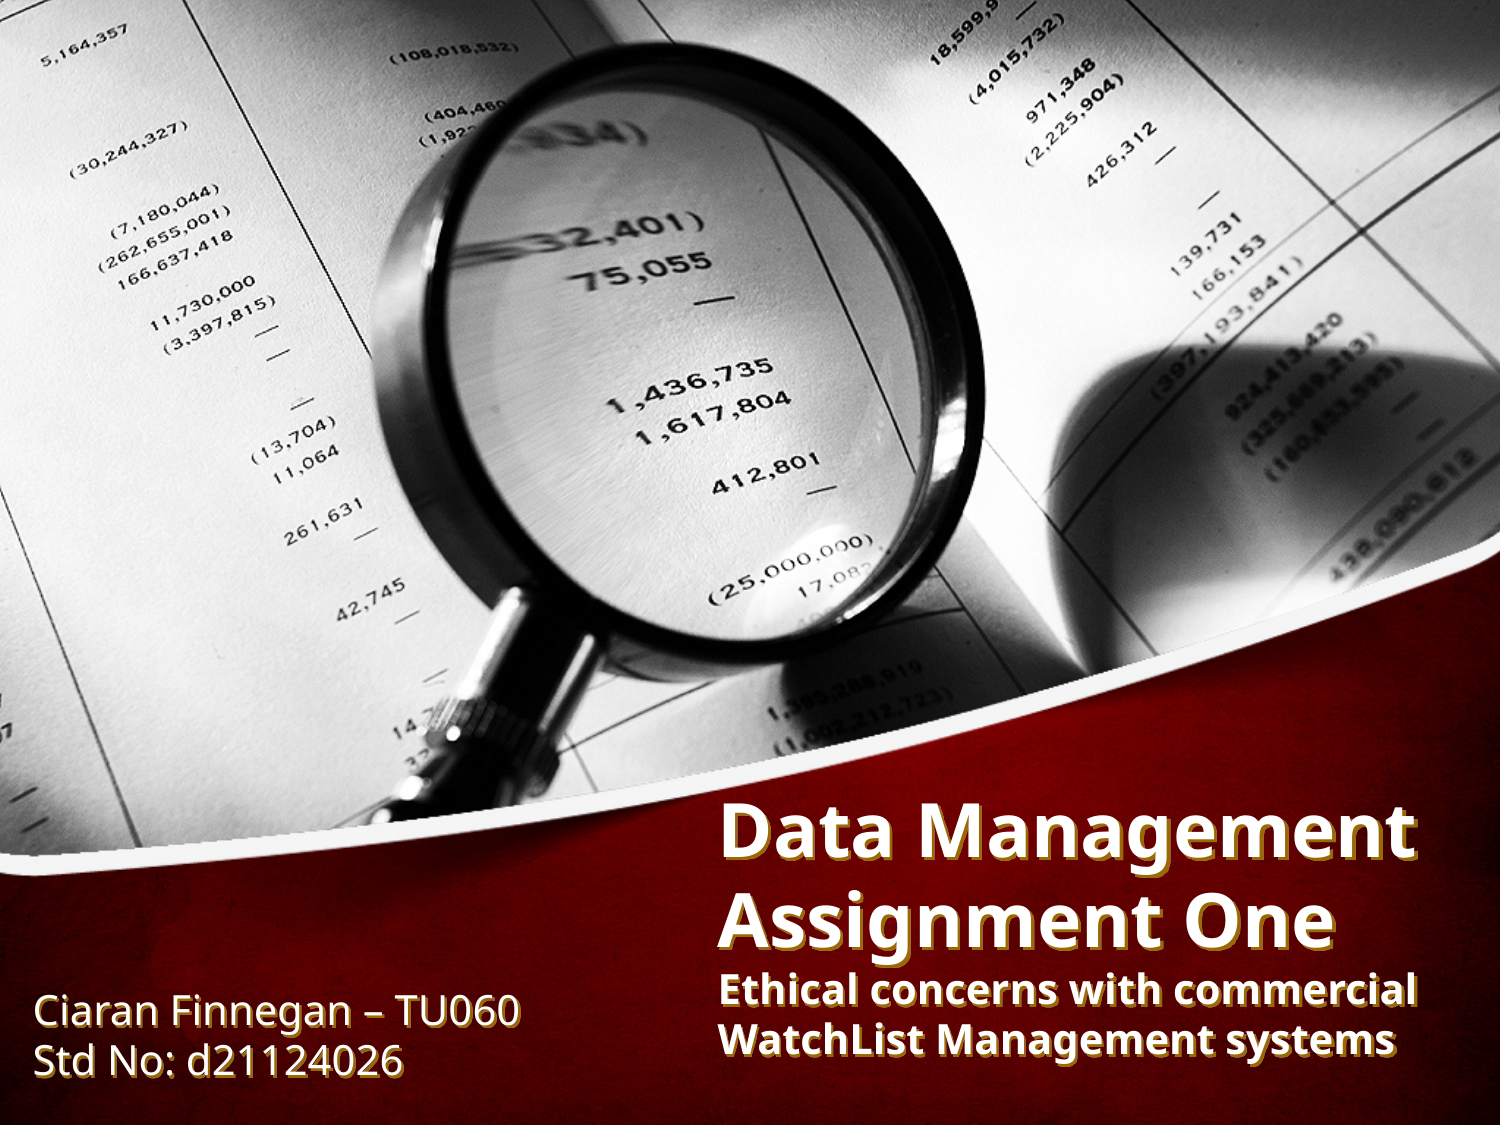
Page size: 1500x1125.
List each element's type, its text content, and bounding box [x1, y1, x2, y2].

subtitle Ciaran Finnegan – TU060 Std No: d21124026 [17, 976, 573, 1083]
title Data Management Assignment One Ethical concerns with commercial WatchList Management systems [702, 704, 1483, 1125]
picture [0, 0, 1500, 1125]
